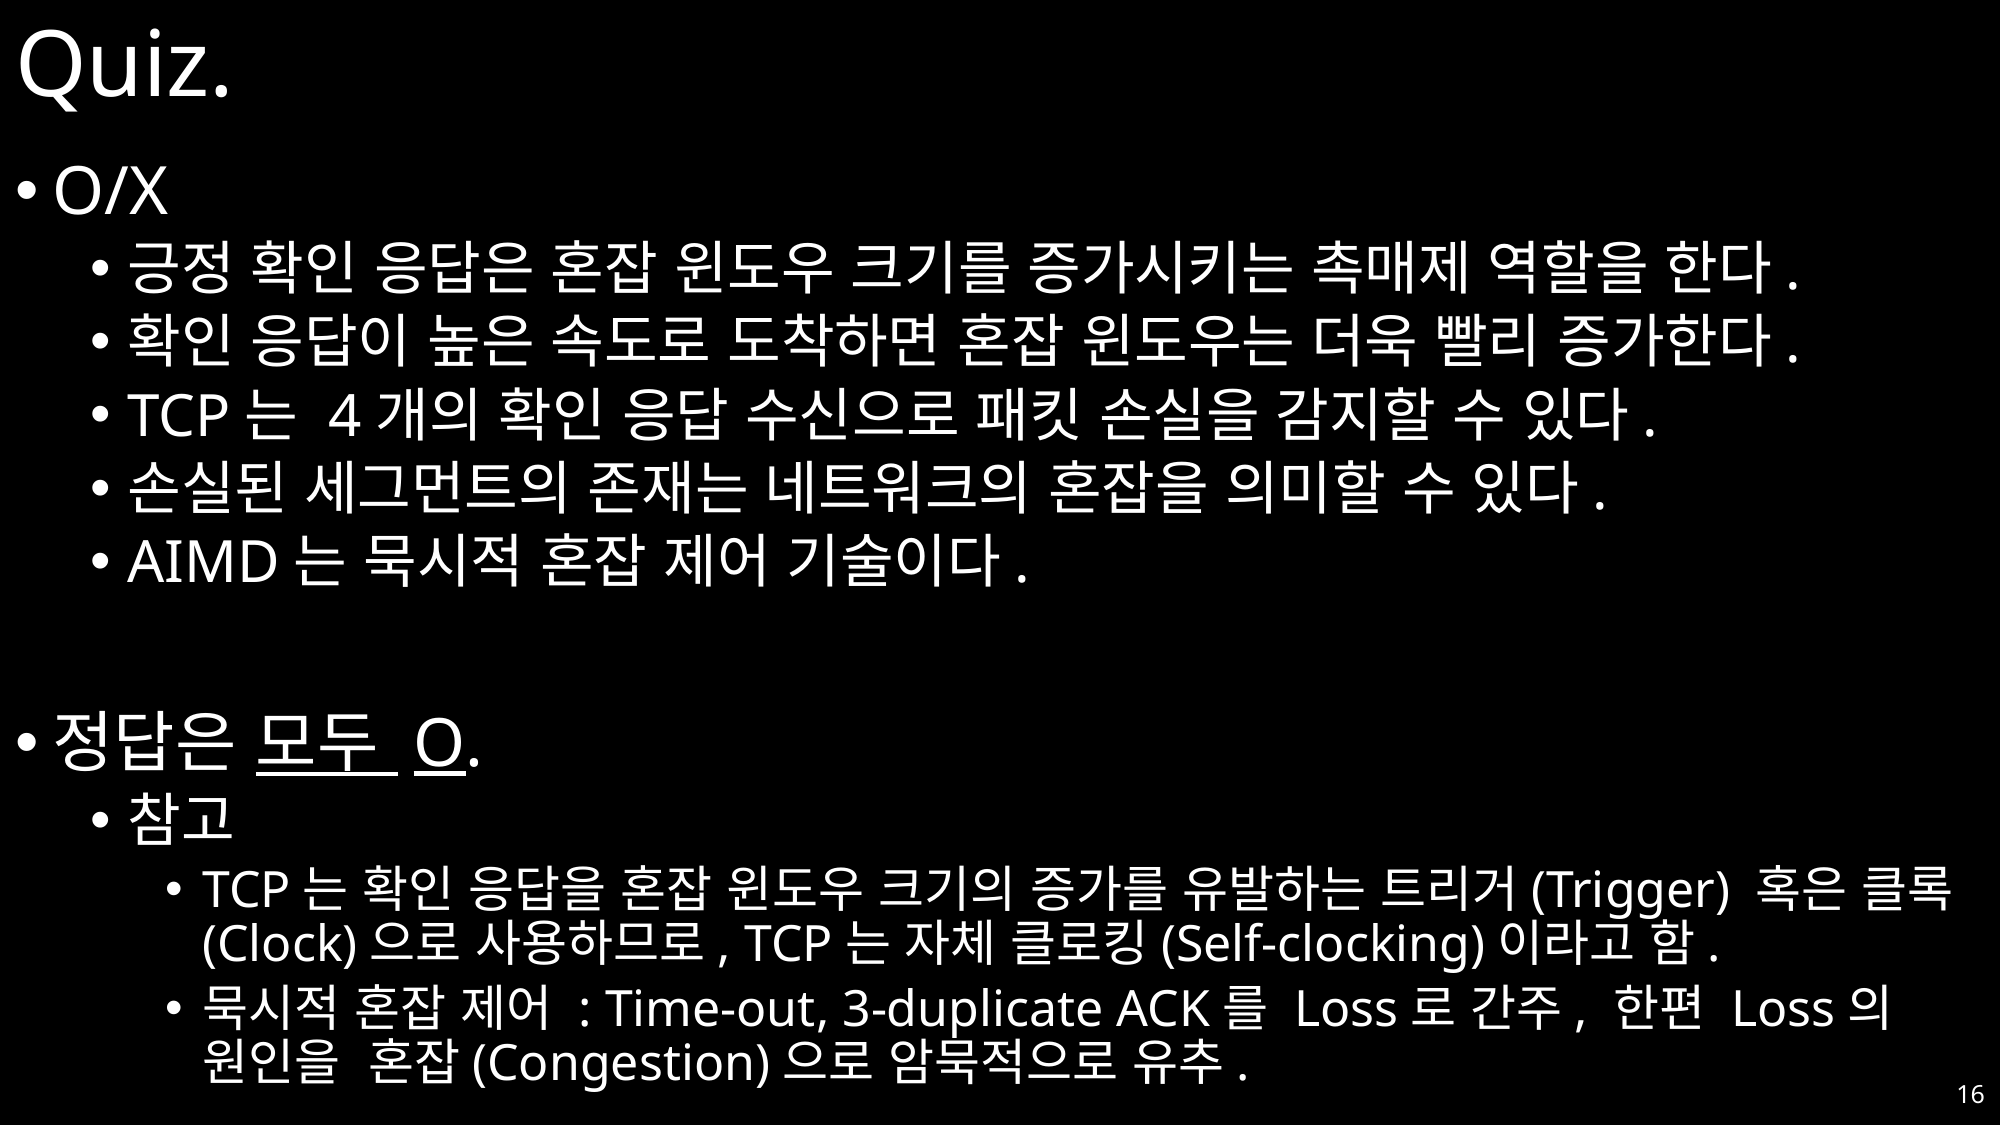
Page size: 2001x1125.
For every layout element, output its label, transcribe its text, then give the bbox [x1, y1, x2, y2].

title Quiz. [0, 0, 2000, 135]
list O/X 긍정 확인 응답은 혼잡 윈도우 크기를 증가시키는 촉매제 역할을 한다. 확인 응답이 높은 속도로 도착하면 혼잡 윈도우는 더욱 빨리 증가한다. TCP는 4개의 확인 응답 수신으로 패킷 손실을 감지할 수 있다. 손실된 세그먼트의 존재는 네트워크의 혼잡을 의미할 수 있다. AIMD는 묵시적 혼잡 제어 기술이다. 정답은 모두 O. 참고 TCP는 확인 응답을 혼잡 윈도우 크기의 증가를 유발하는 트리거(Trigger) 혹은 클록(Clock)으로 사용하므로, TCP는 자체 클로킹(Self-clocking)이라고 함. 묵시적 혼잡 제어 : Time-out, 3-duplicate ACK를 Loss로 간주, 한편 Loss의 원인을 혼잡(Congestion)으로 암묵적으로 유추. [0, 149, 2000, 1125]
slide_number 16 [1550, 1065, 2000, 1125]
